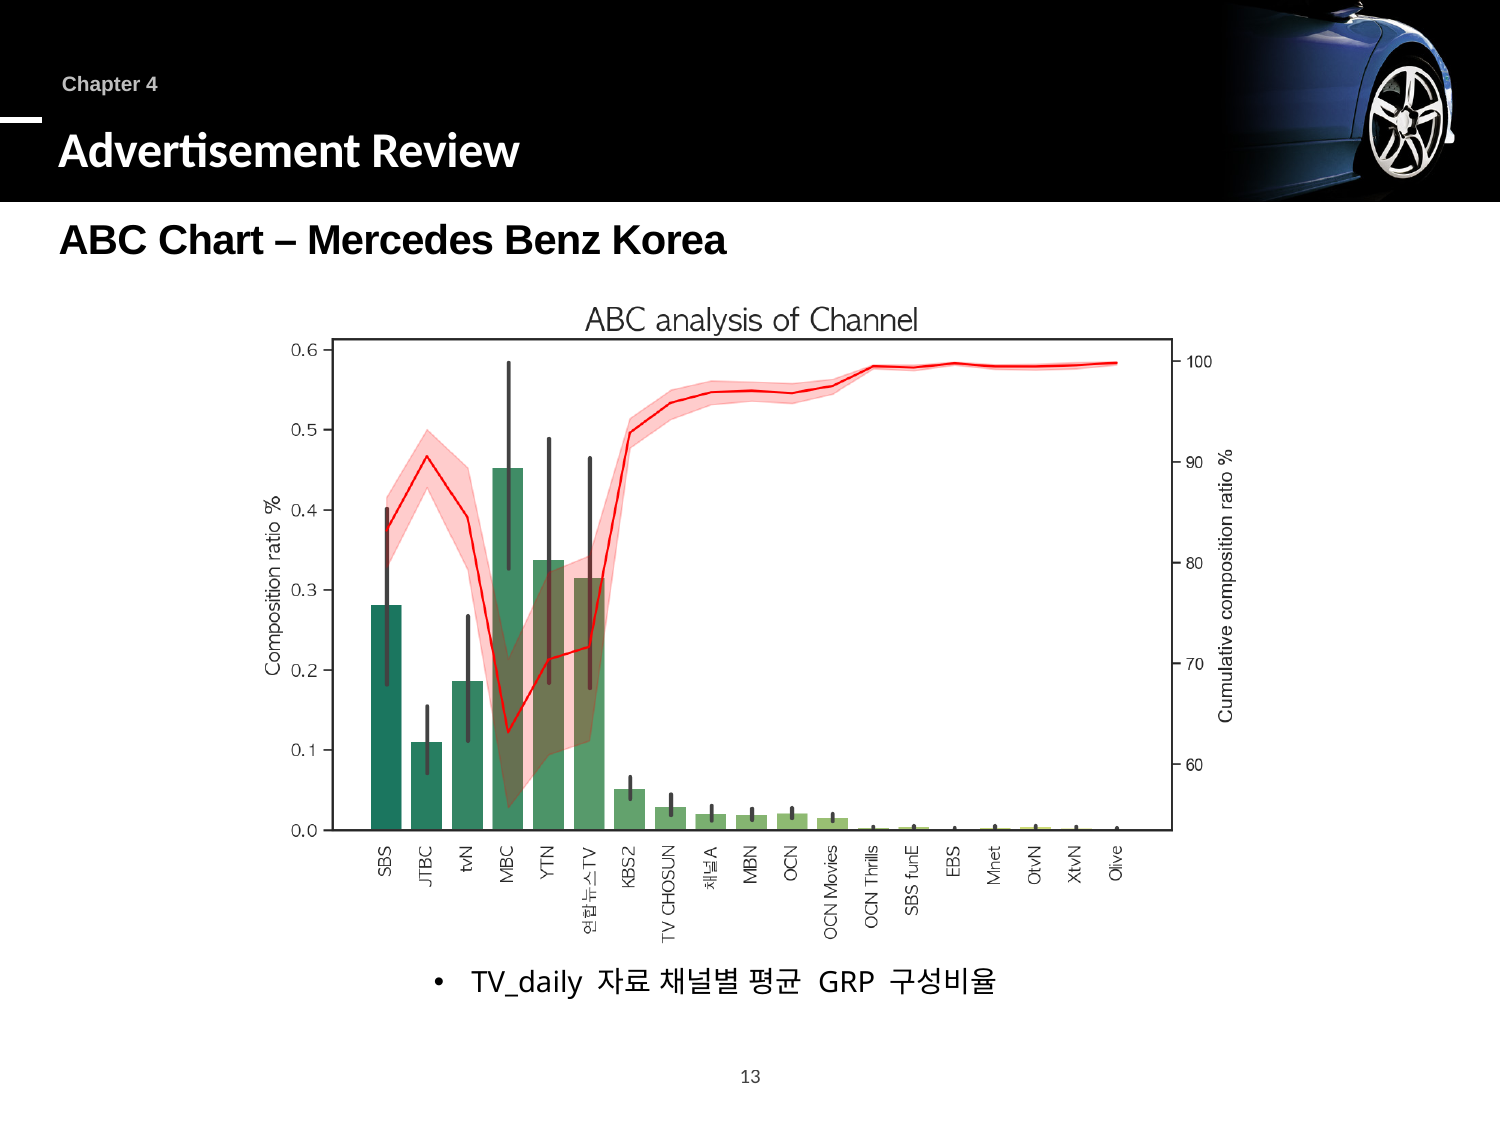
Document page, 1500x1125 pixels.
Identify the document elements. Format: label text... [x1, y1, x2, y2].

text_box TV_daily 자료 채널별 평균 GRP 구성비율 [400, 953, 1200, 1060]
picture [253, 295, 1247, 953]
list Advertisement Review [43, 115, 1177, 187]
text_box ABC Chart – Mercedes Benz Korea [43, 205, 1290, 277]
text_box Chapter 4 [46, 65, 505, 110]
picture [0, 0, 1500, 202]
